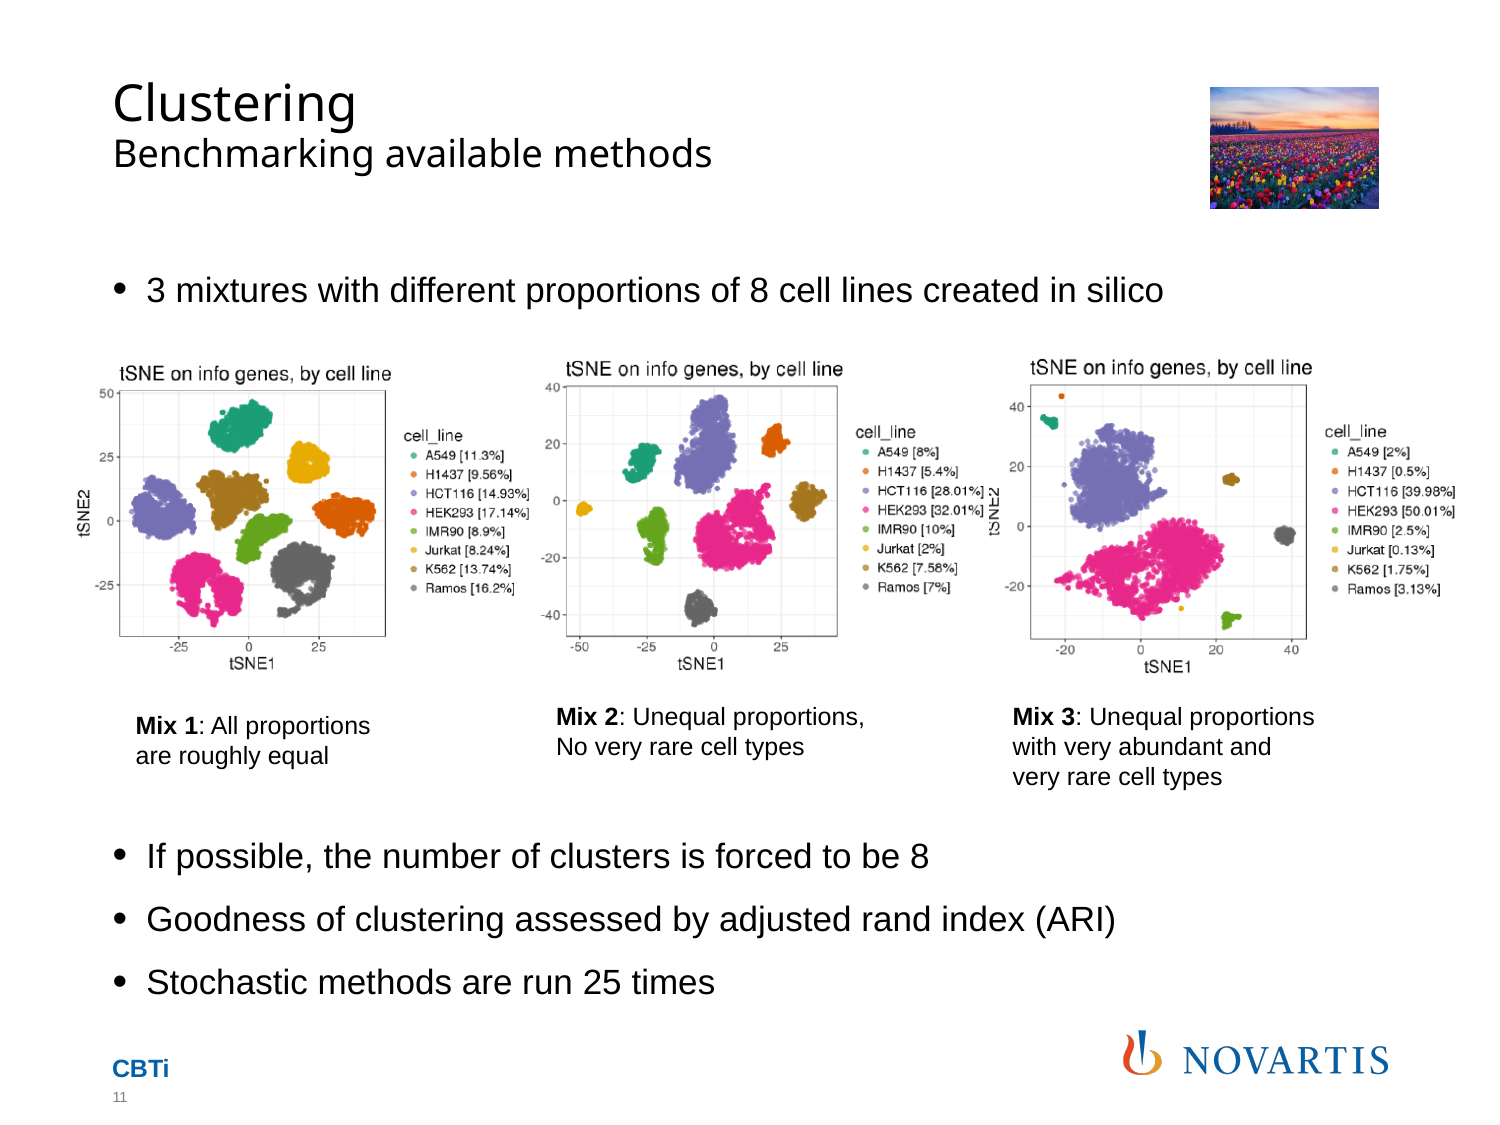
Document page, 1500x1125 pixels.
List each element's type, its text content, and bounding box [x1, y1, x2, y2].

text_box Mix 2: Unequal proportions, No very rare cell types [541, 692, 881, 768]
text_box Mix 1: All proportions are roughly equal [120, 702, 394, 777]
list 3 mixtures with different proportions of 8 cell lines created in silico If possible, the number of clusters is forced to be 8 Goodness of clustering assessed by adjusted rand index (ARI) Stochastic methods are run 25 times [112, 267, 1388, 356]
picture [1210, 86, 1380, 209]
list 3 mixtures with different proportions of 8 cell lines created in silico If possible, the number of clusters is forced to be 8 Goodness of clustering assessed by adjusted rand index (ARI) Stochastic methods are run 25 times [112, 676, 1388, 1010]
title Clustering Benchmarking available methods [112, 75, 1388, 233]
picture [1120, 1027, 1391, 1078]
picture [60, 349, 1460, 676]
slide_number 11 [112, 1087, 150, 1125]
text_box Mix 3: Unequal proportions with very abundant and very rare cell types [997, 692, 1374, 798]
